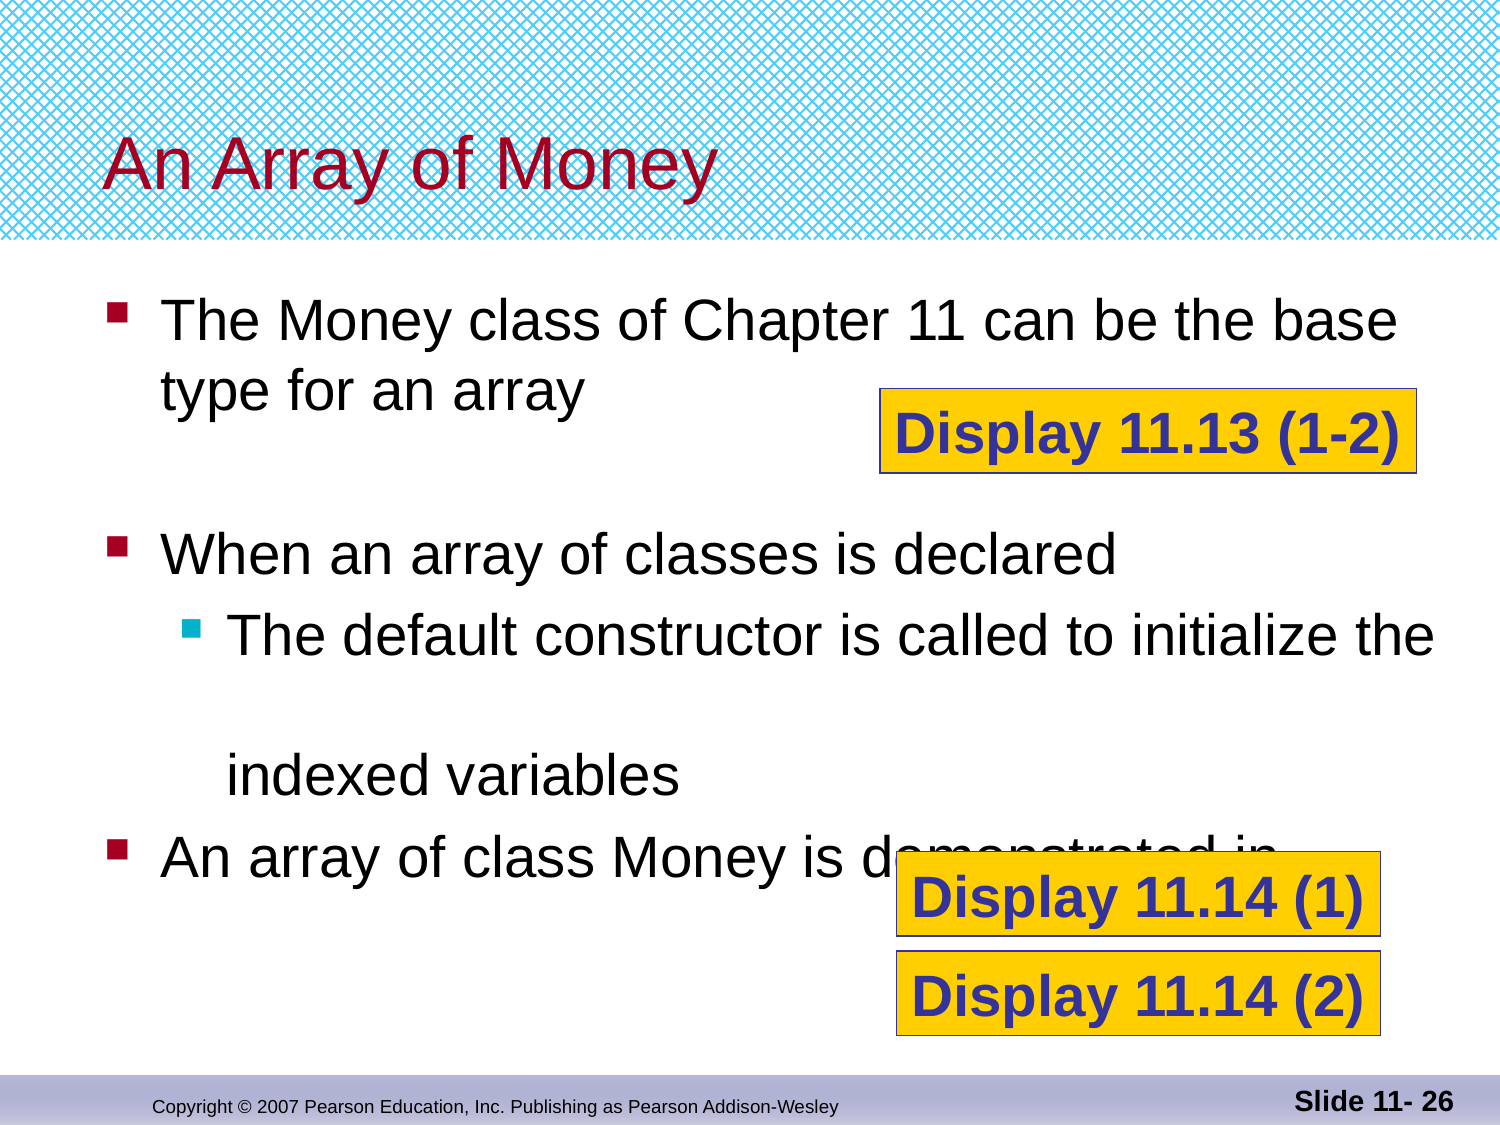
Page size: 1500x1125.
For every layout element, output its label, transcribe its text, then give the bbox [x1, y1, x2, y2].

list The Money class of Chapter 11 can be the base type for an array When an array of classes is declared The default constructor is called to initialize the indexed variables An array of class Money is demonstrated in [89, 275, 1450, 1025]
title An Array of Money [87, 49, 1450, 213]
text_box Display 11.14 (1) [896, 851, 1381, 936]
text_box Display 11.13 (1-2) [880, 388, 1417, 473]
text_box Display 11.14 (2) [896, 950, 1381, 1036]
slide_number Slide 11- 26 [1156, 1050, 1469, 1125]
